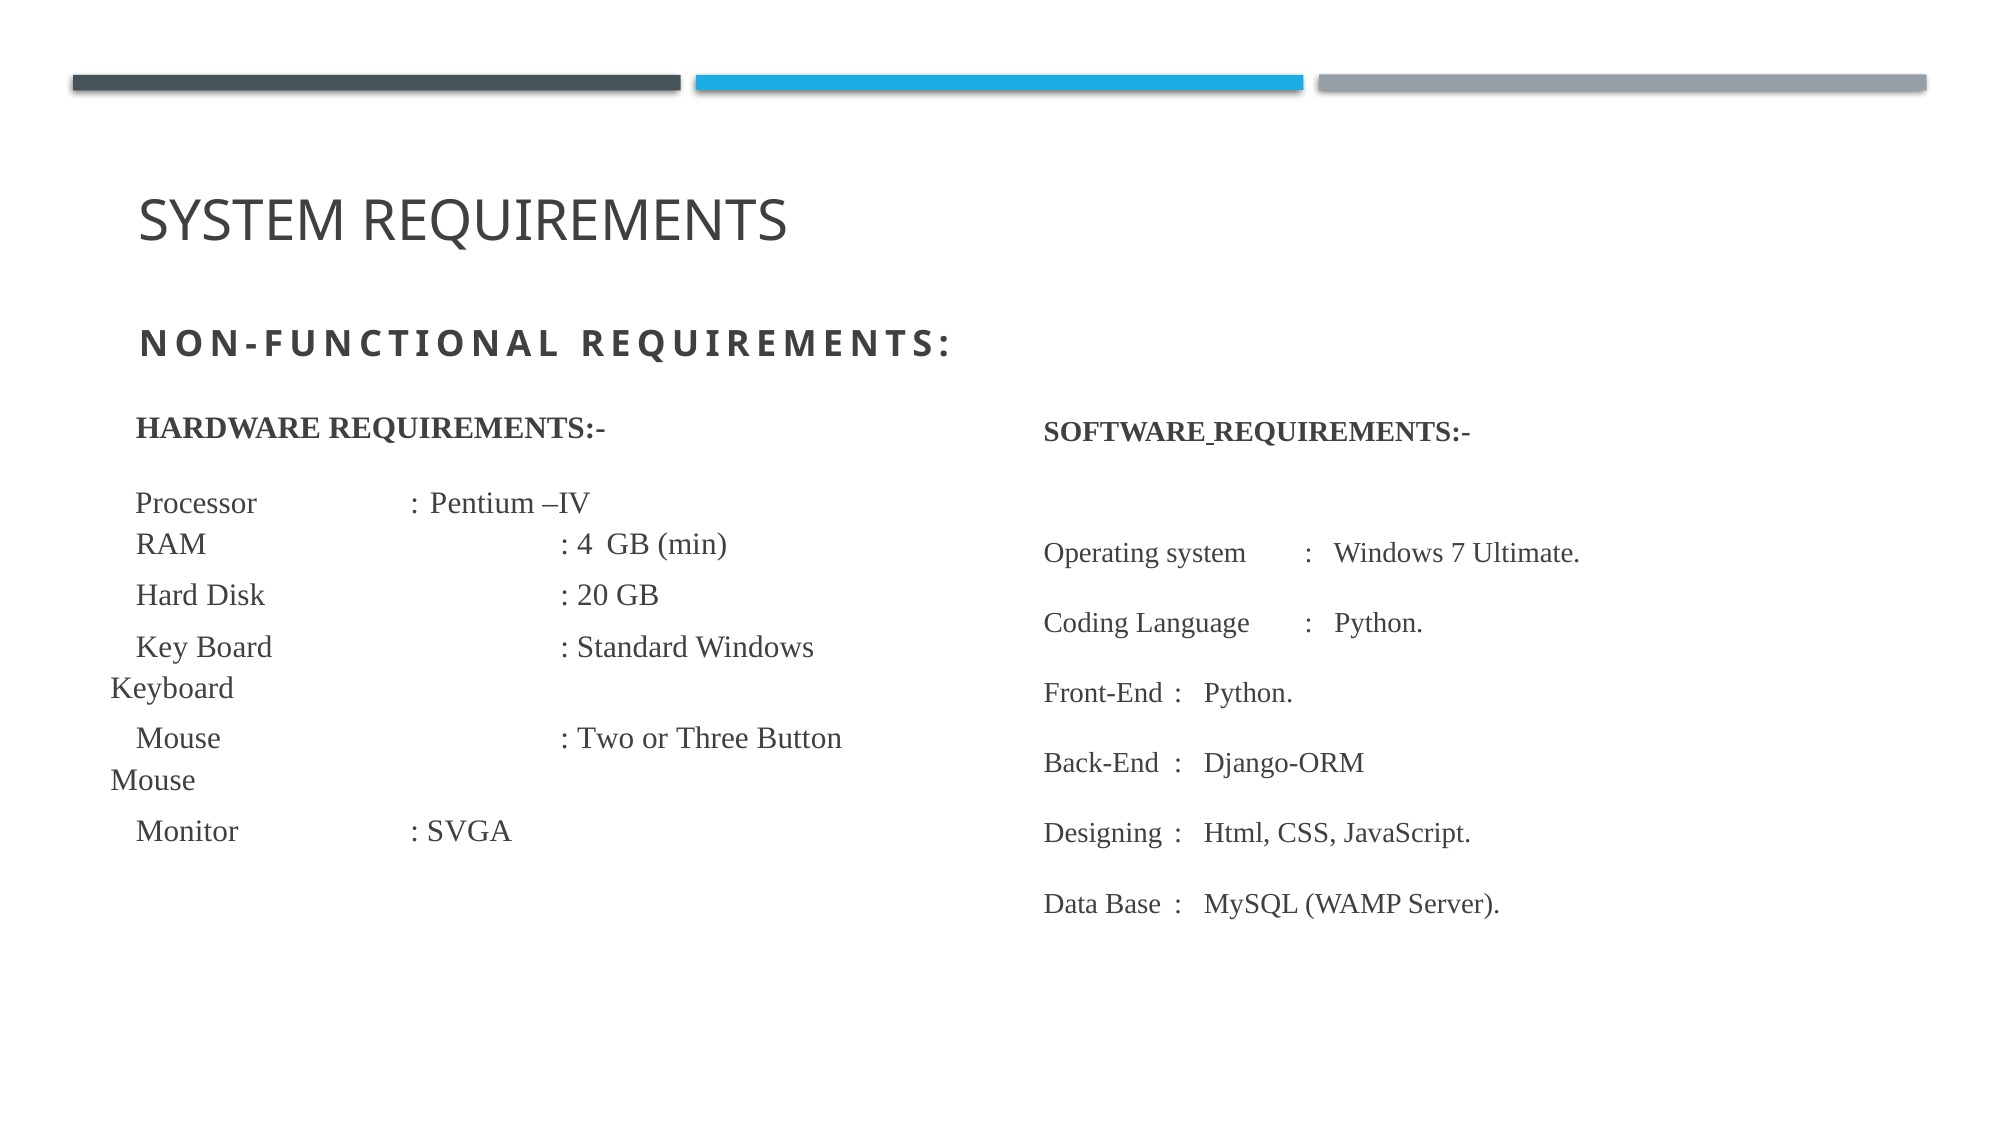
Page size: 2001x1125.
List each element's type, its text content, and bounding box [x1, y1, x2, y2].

title System requirements Non-Functional Requirements: [124, 175, 1934, 371]
list HARDWARE REQUIREMENTS:- Processor : Pentium –IV RAM : 4 GB (min) Hard Disk : 20 GB Key Board : Standard Windows Keyboard Mouse : Two or Three Button Mouse Monitor : SVGA [95, 396, 896, 913]
text_box SOFTWARE REQUIREMENTS:- Operating system : Windows 7 Ultimate. Coding Language : Python. Front-End : Python. Back-End : Django-ORM Designing : Html, CSS, JavaScript. Data Base : MySQL (WAMP Server). [1028, 370, 1753, 939]
